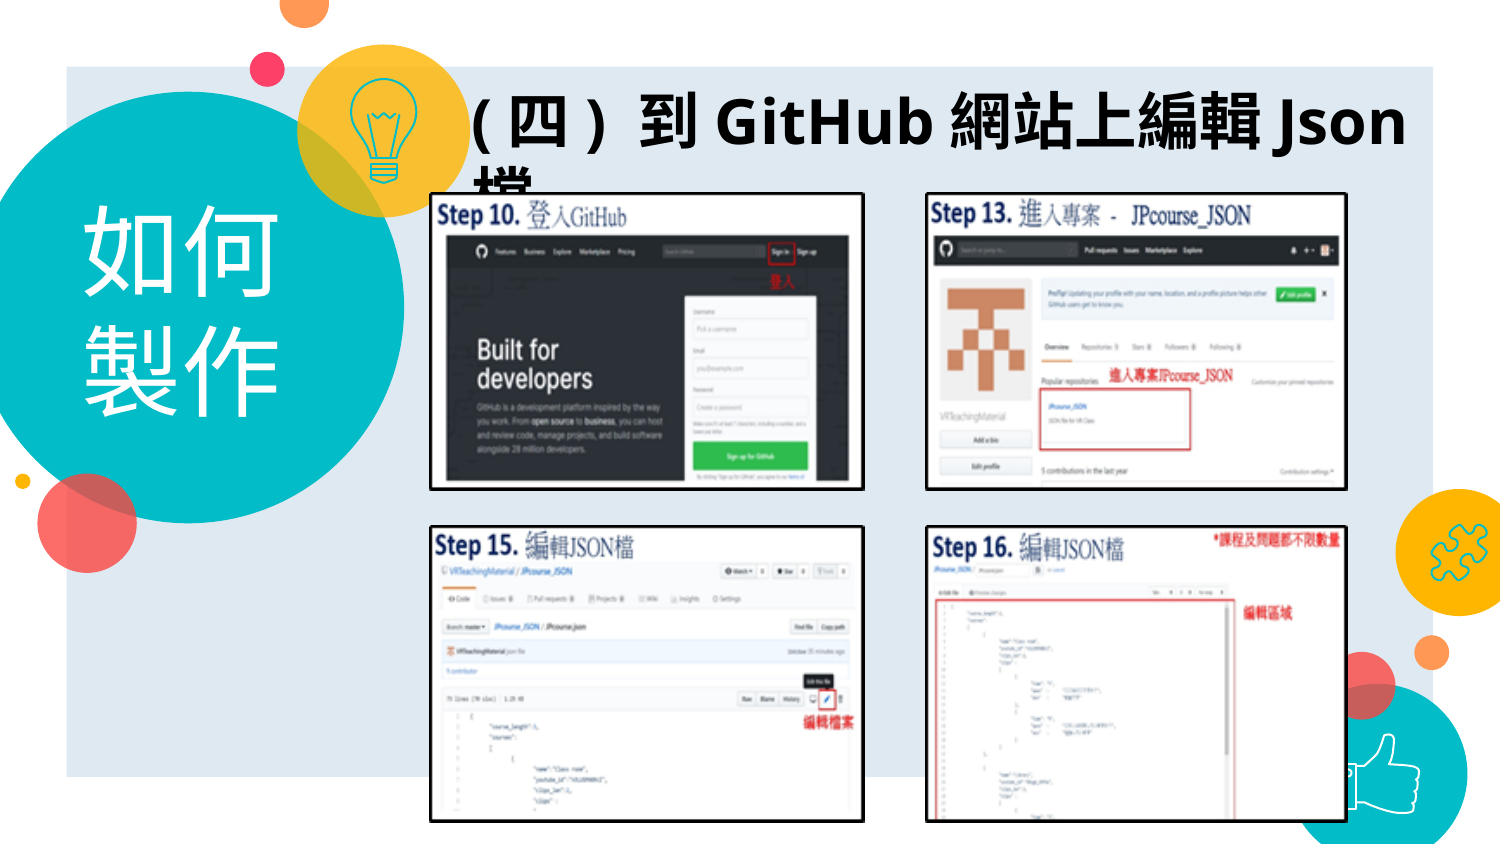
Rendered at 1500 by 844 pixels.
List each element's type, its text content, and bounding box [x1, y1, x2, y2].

text_box (四) 到GitHub網站上編輯Json檔 [456, 67, 1500, 193]
title 如何 製作 [66, 93, 418, 526]
picture [925, 192, 1348, 491]
picture [429, 524, 866, 824]
picture [925, 524, 1348, 824]
picture [429, 192, 866, 491]
